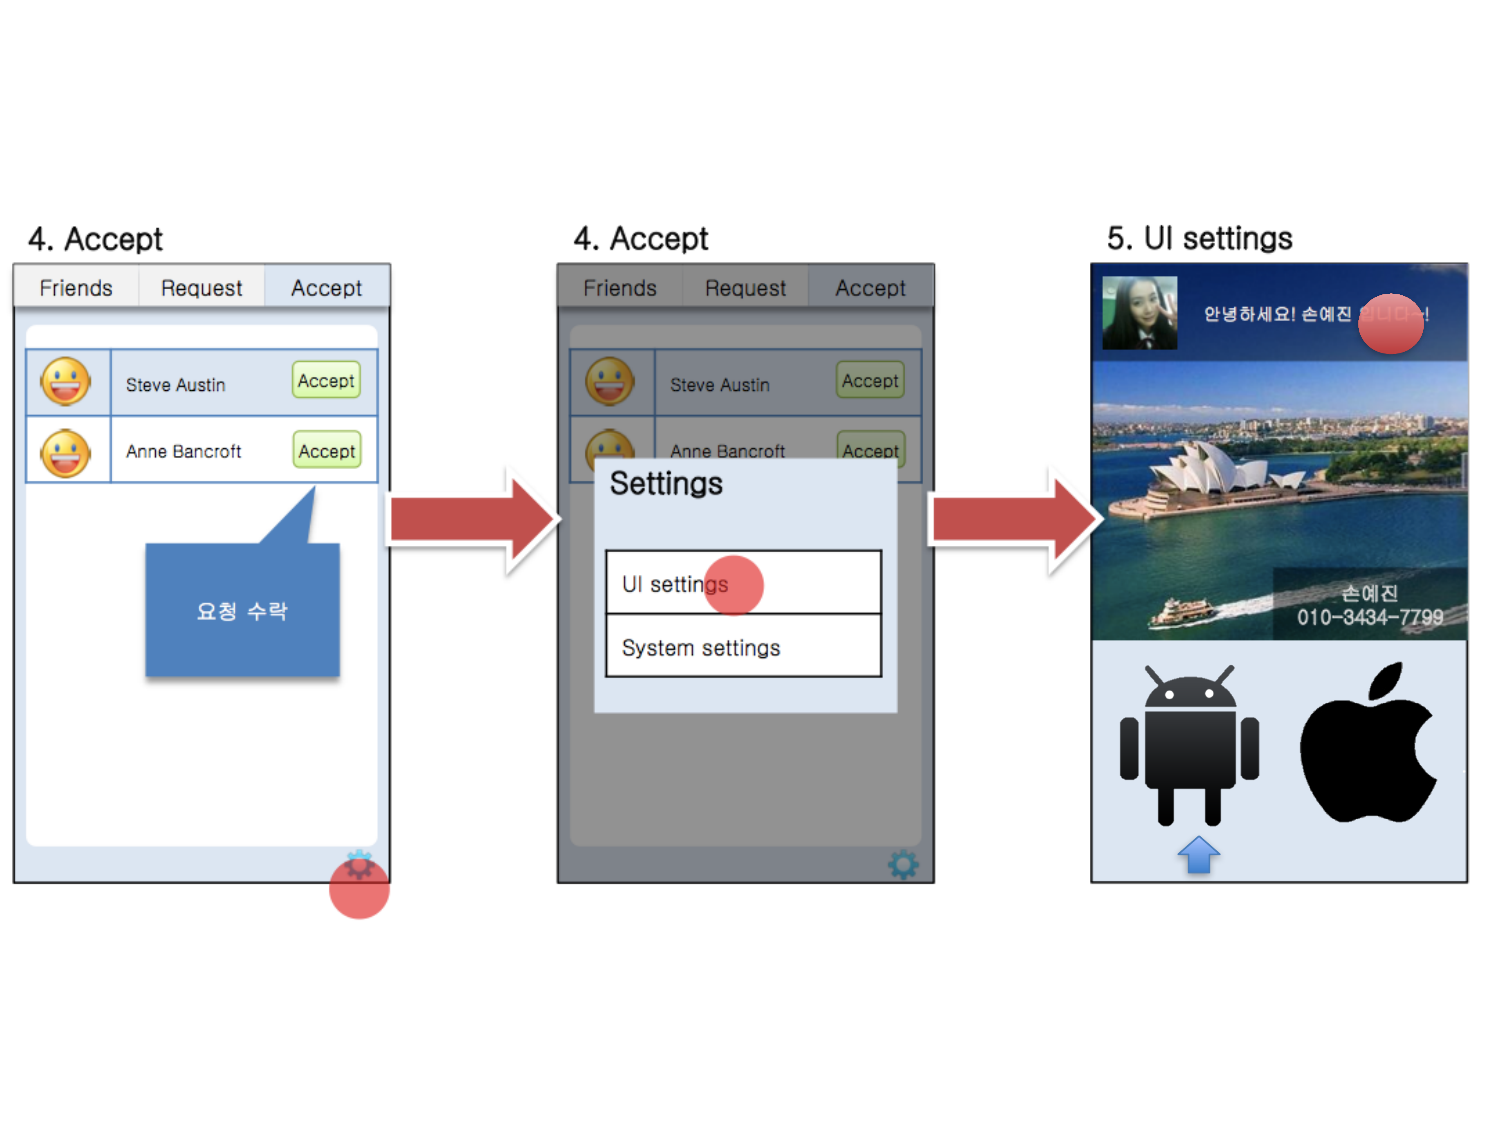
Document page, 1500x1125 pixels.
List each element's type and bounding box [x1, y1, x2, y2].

picture [0, 198, 1500, 964]
